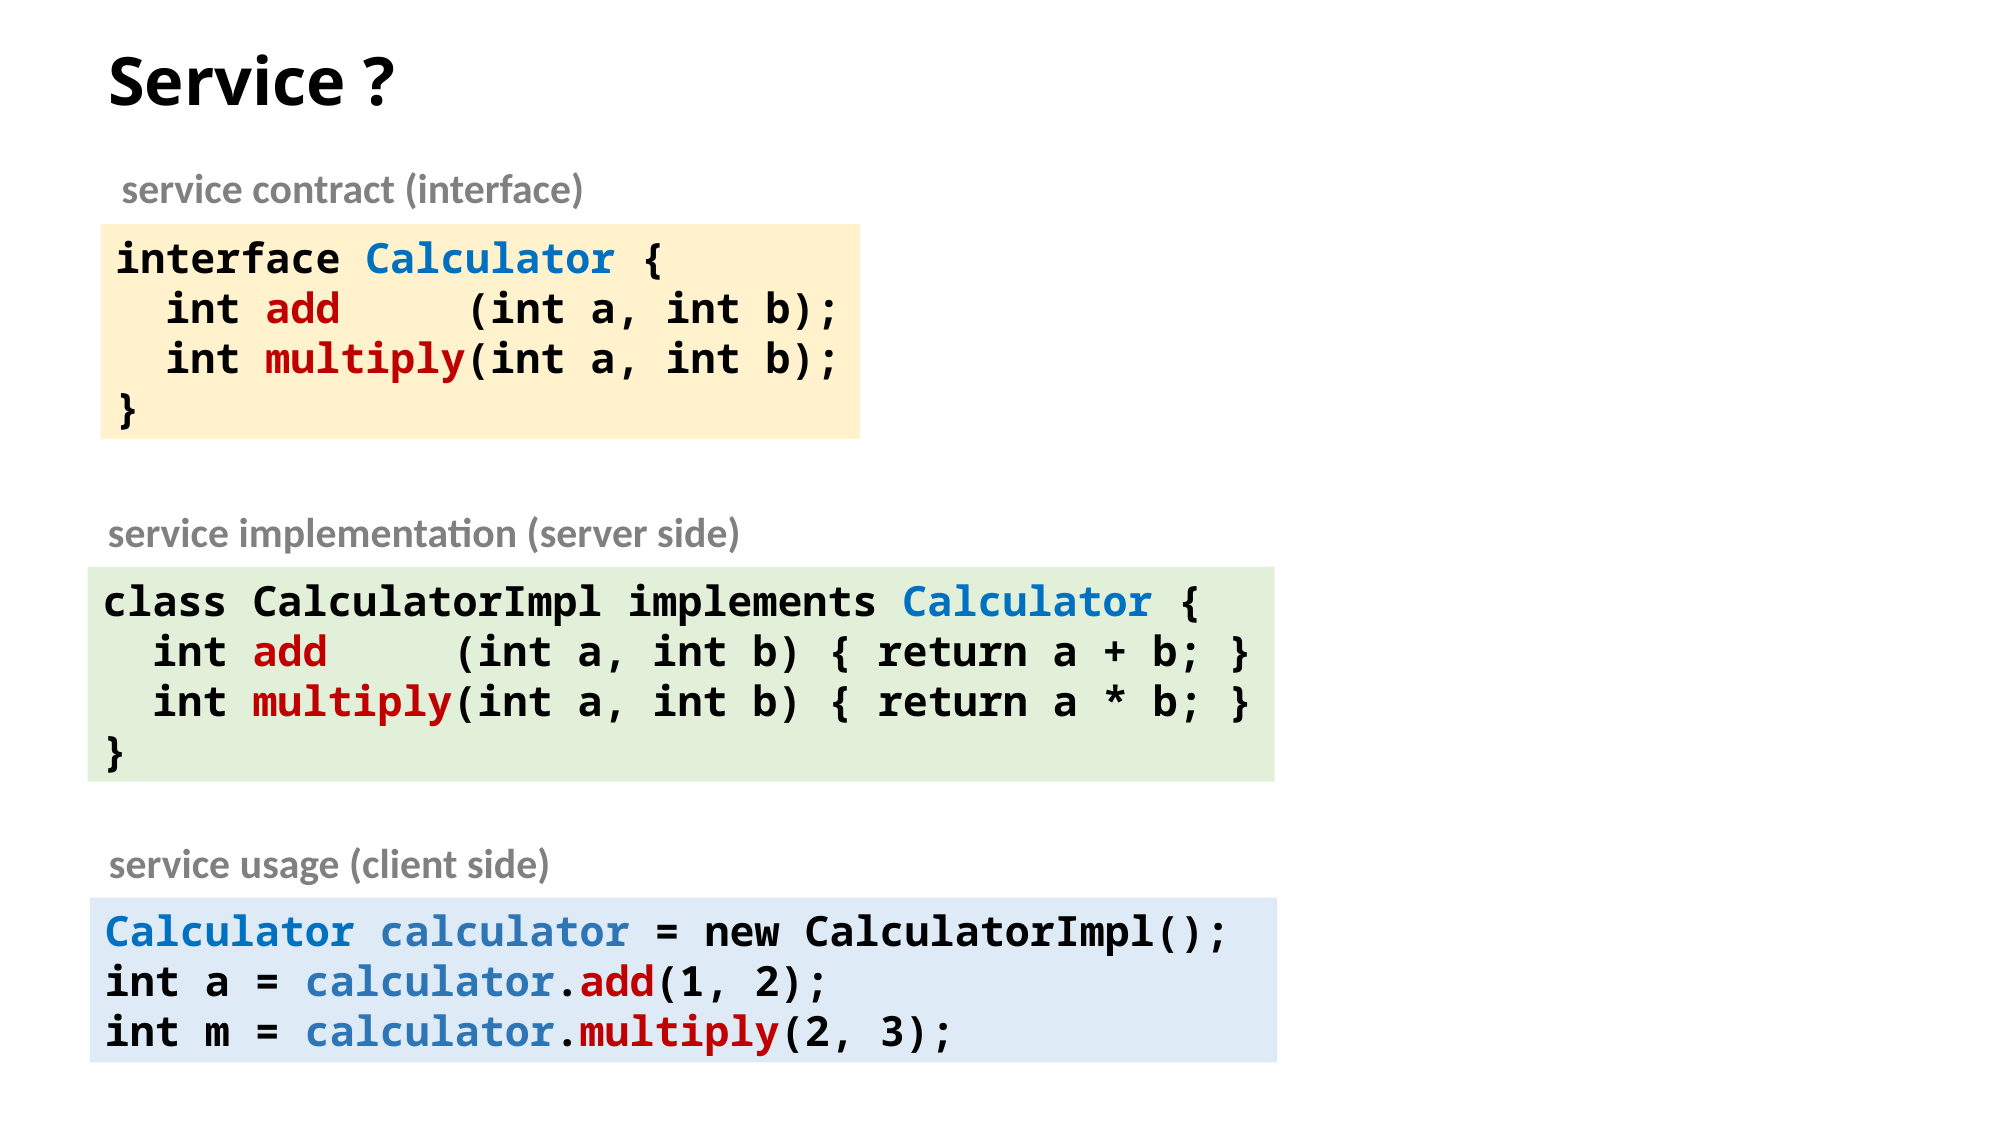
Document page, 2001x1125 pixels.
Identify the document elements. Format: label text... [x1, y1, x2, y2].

title Service ? [93, 27, 1819, 140]
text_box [87, 498, 1275, 784]
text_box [100, 154, 861, 442]
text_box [89, 829, 1277, 1065]
